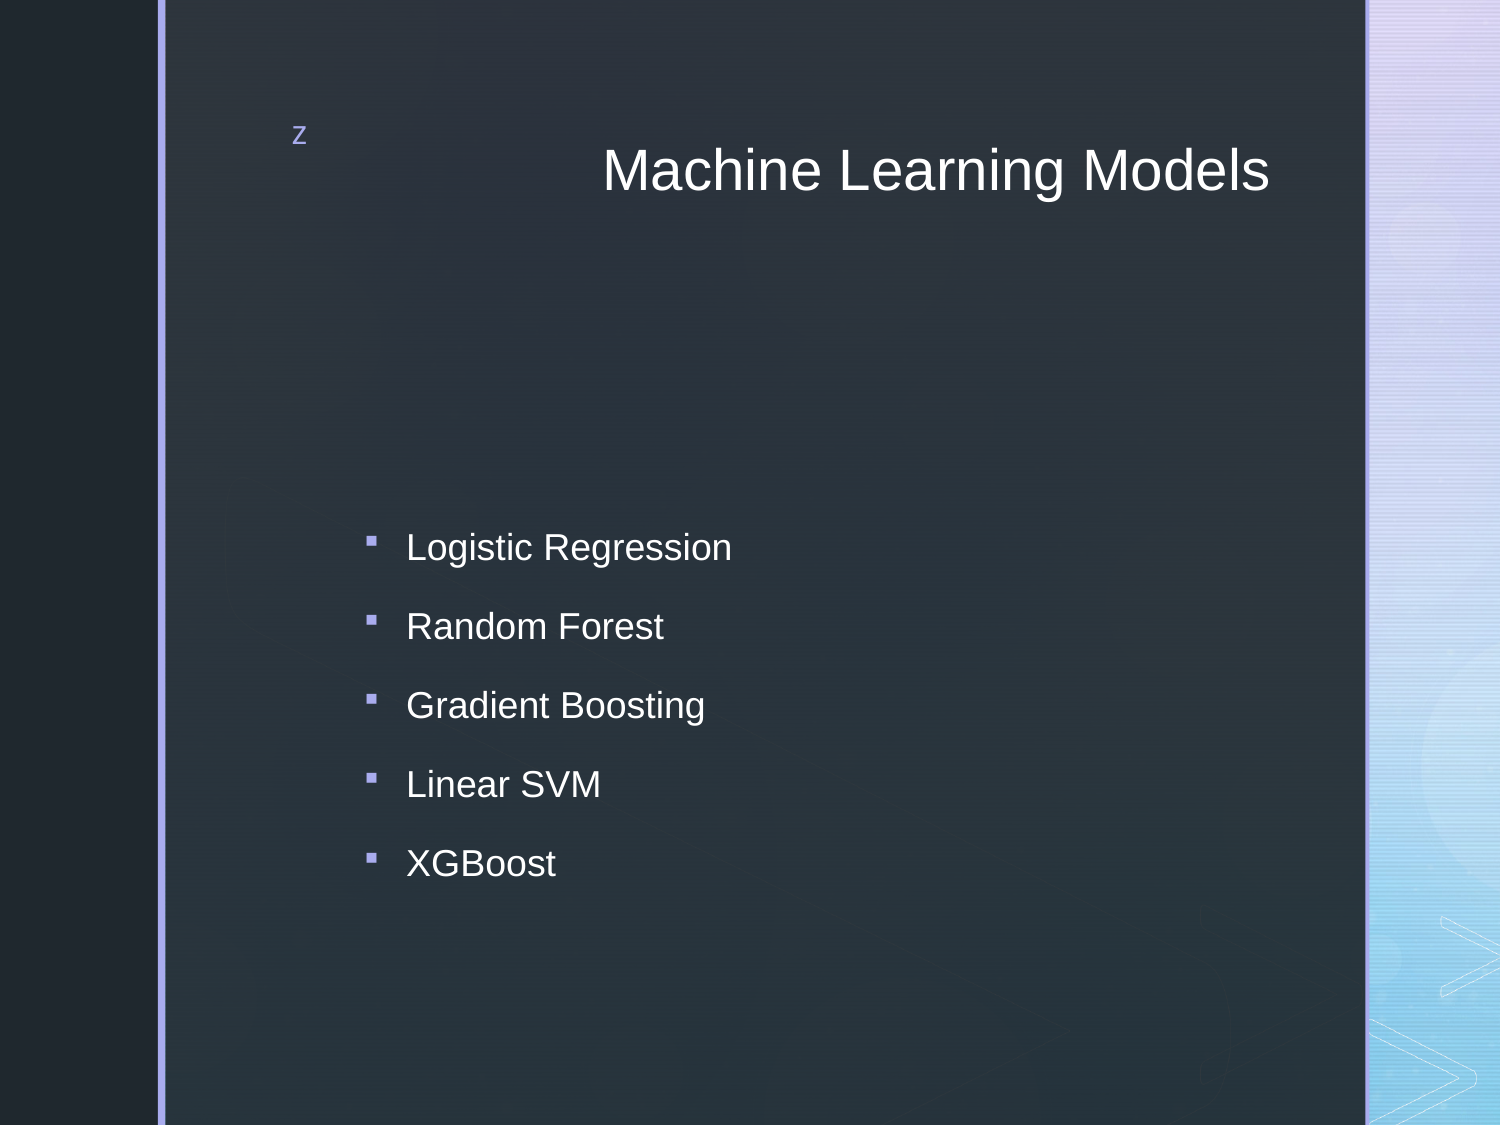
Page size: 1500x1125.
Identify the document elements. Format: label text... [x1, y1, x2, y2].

list Logistic Regression Random Forest Gradient Boosting Linear SVM XGBoost [348, 336, 1286, 993]
title Machine Learning Models [321, 132, 1286, 310]
picture [1370, 0, 1500, 1125]
